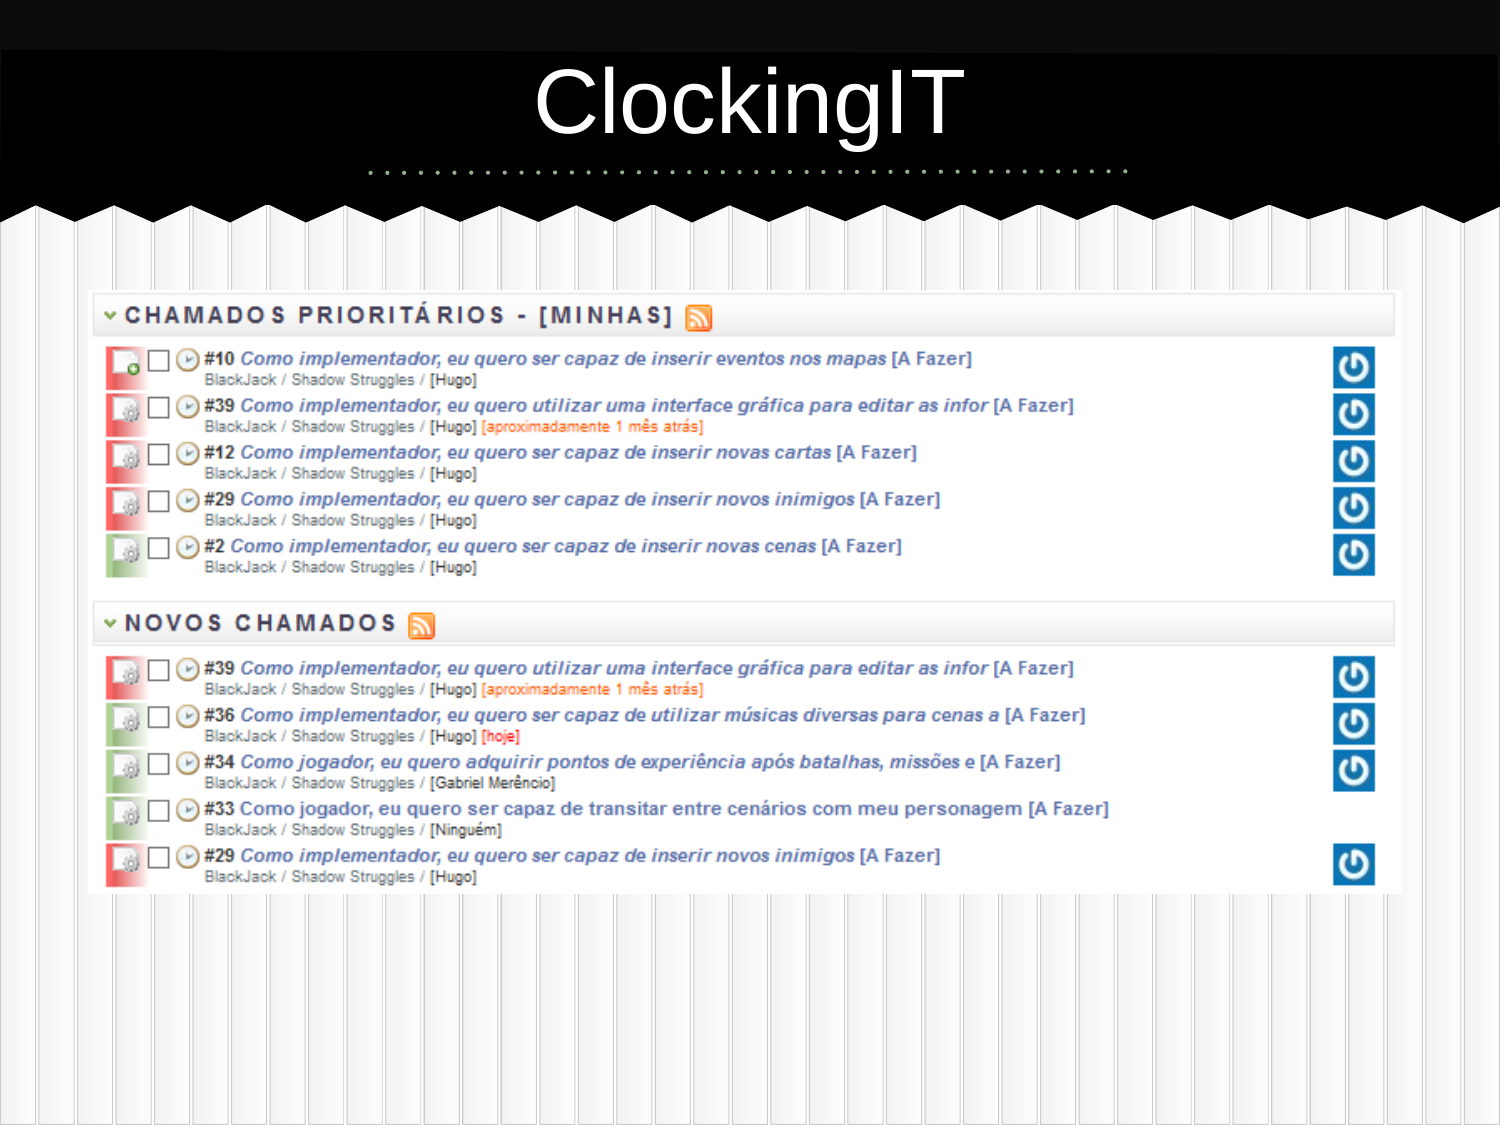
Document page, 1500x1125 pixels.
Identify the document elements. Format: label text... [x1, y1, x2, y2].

picture [88, 290, 1403, 894]
title ClockingIT [74, 2, 1426, 191]
